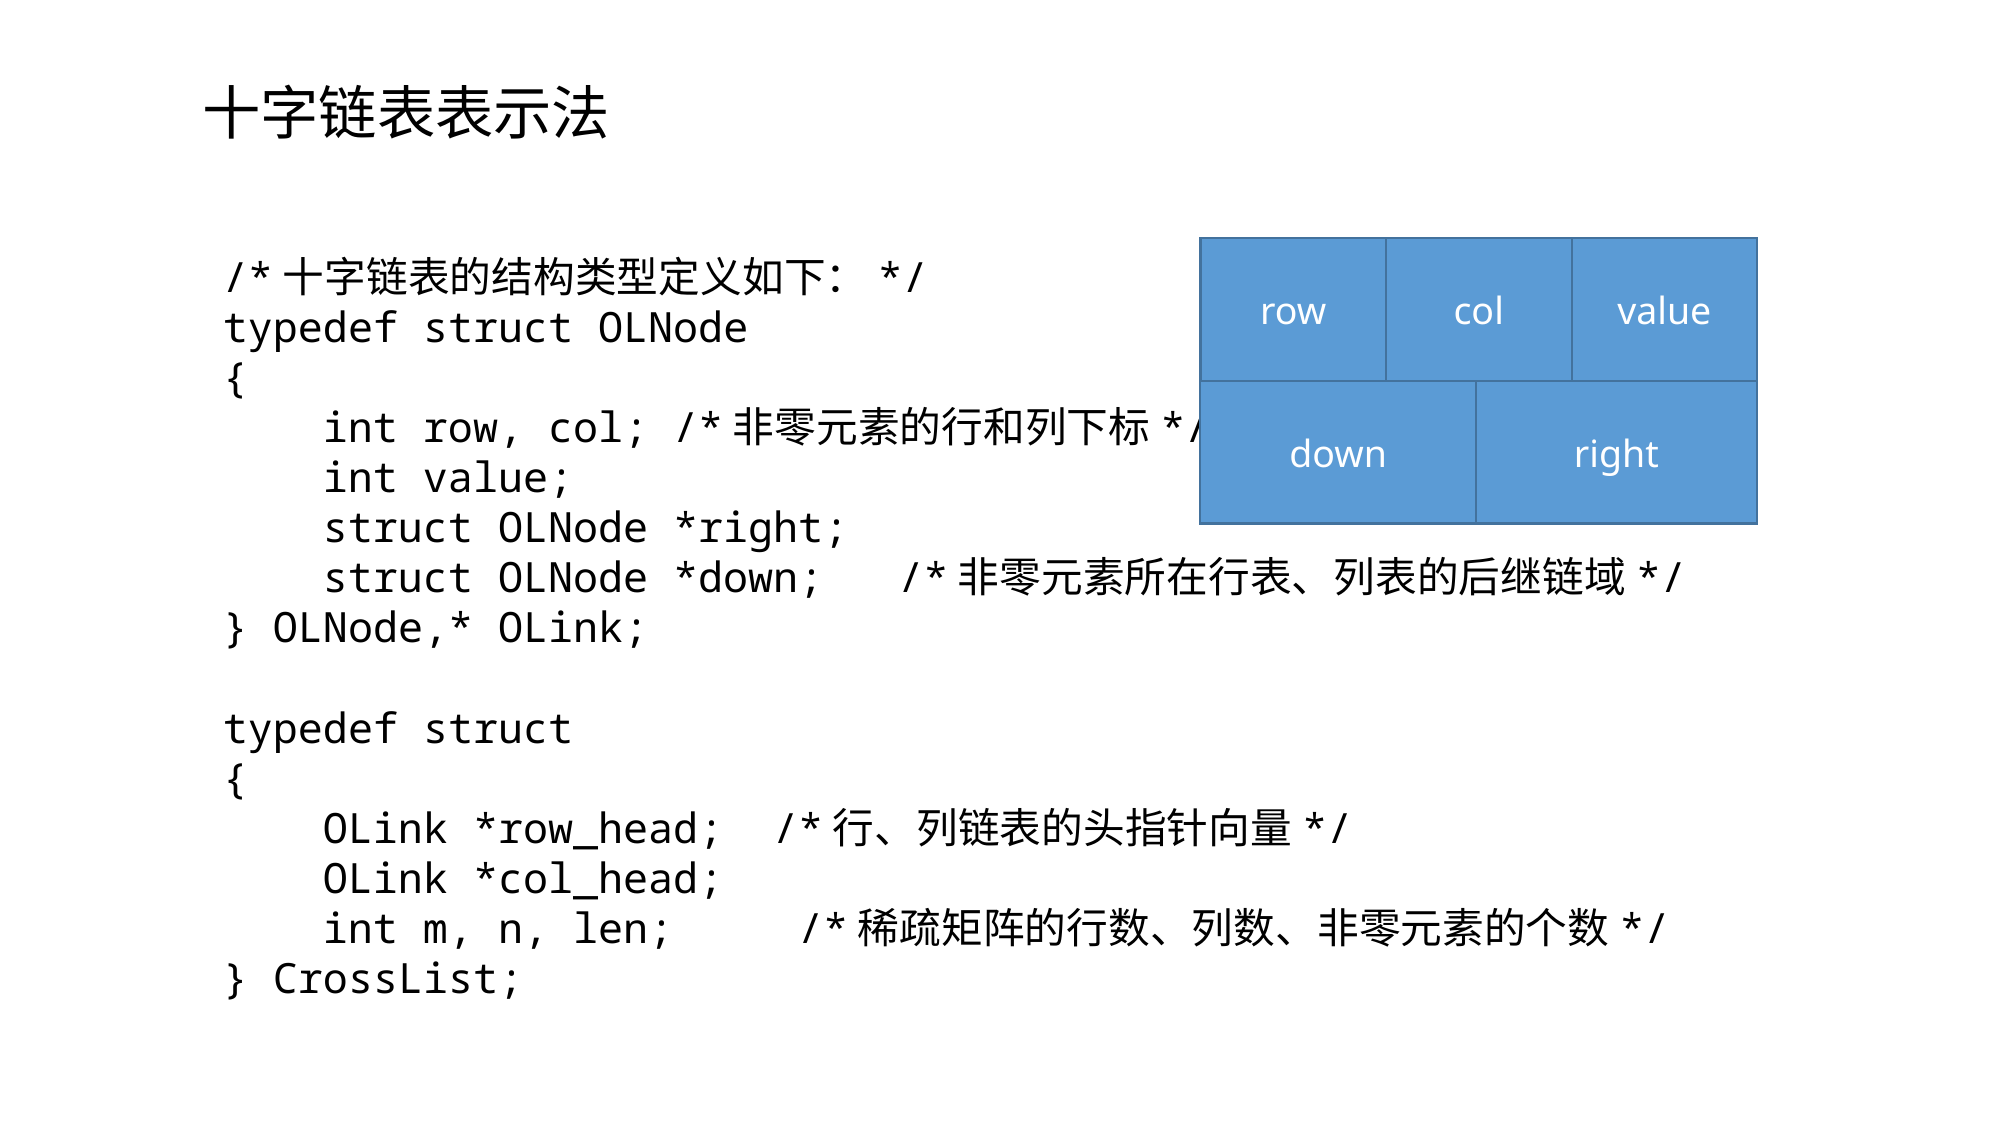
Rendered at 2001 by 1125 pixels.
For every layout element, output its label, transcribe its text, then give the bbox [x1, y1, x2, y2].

text_box 十字链表表示法 [187, 69, 714, 154]
text_box /*十字链表的结构类型定义如下：*/ typedef struct OLNode { int row, col; /*非零元素的行和列下标*/ int value; struct OLNode *right; struct OLNode *down; /*非零元素所在行表、列表的后继链域*/ } OLNode,* OLink; typedef struct { OLink *row_head; /*行、列链表的头指针向量*/ OLink *col_head; int m, n, len; /*稀疏矩阵的行数、列数、非零元素的个数*/ } CrossList; [208, 243, 1792, 1009]
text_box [1200, 238, 1758, 524]
